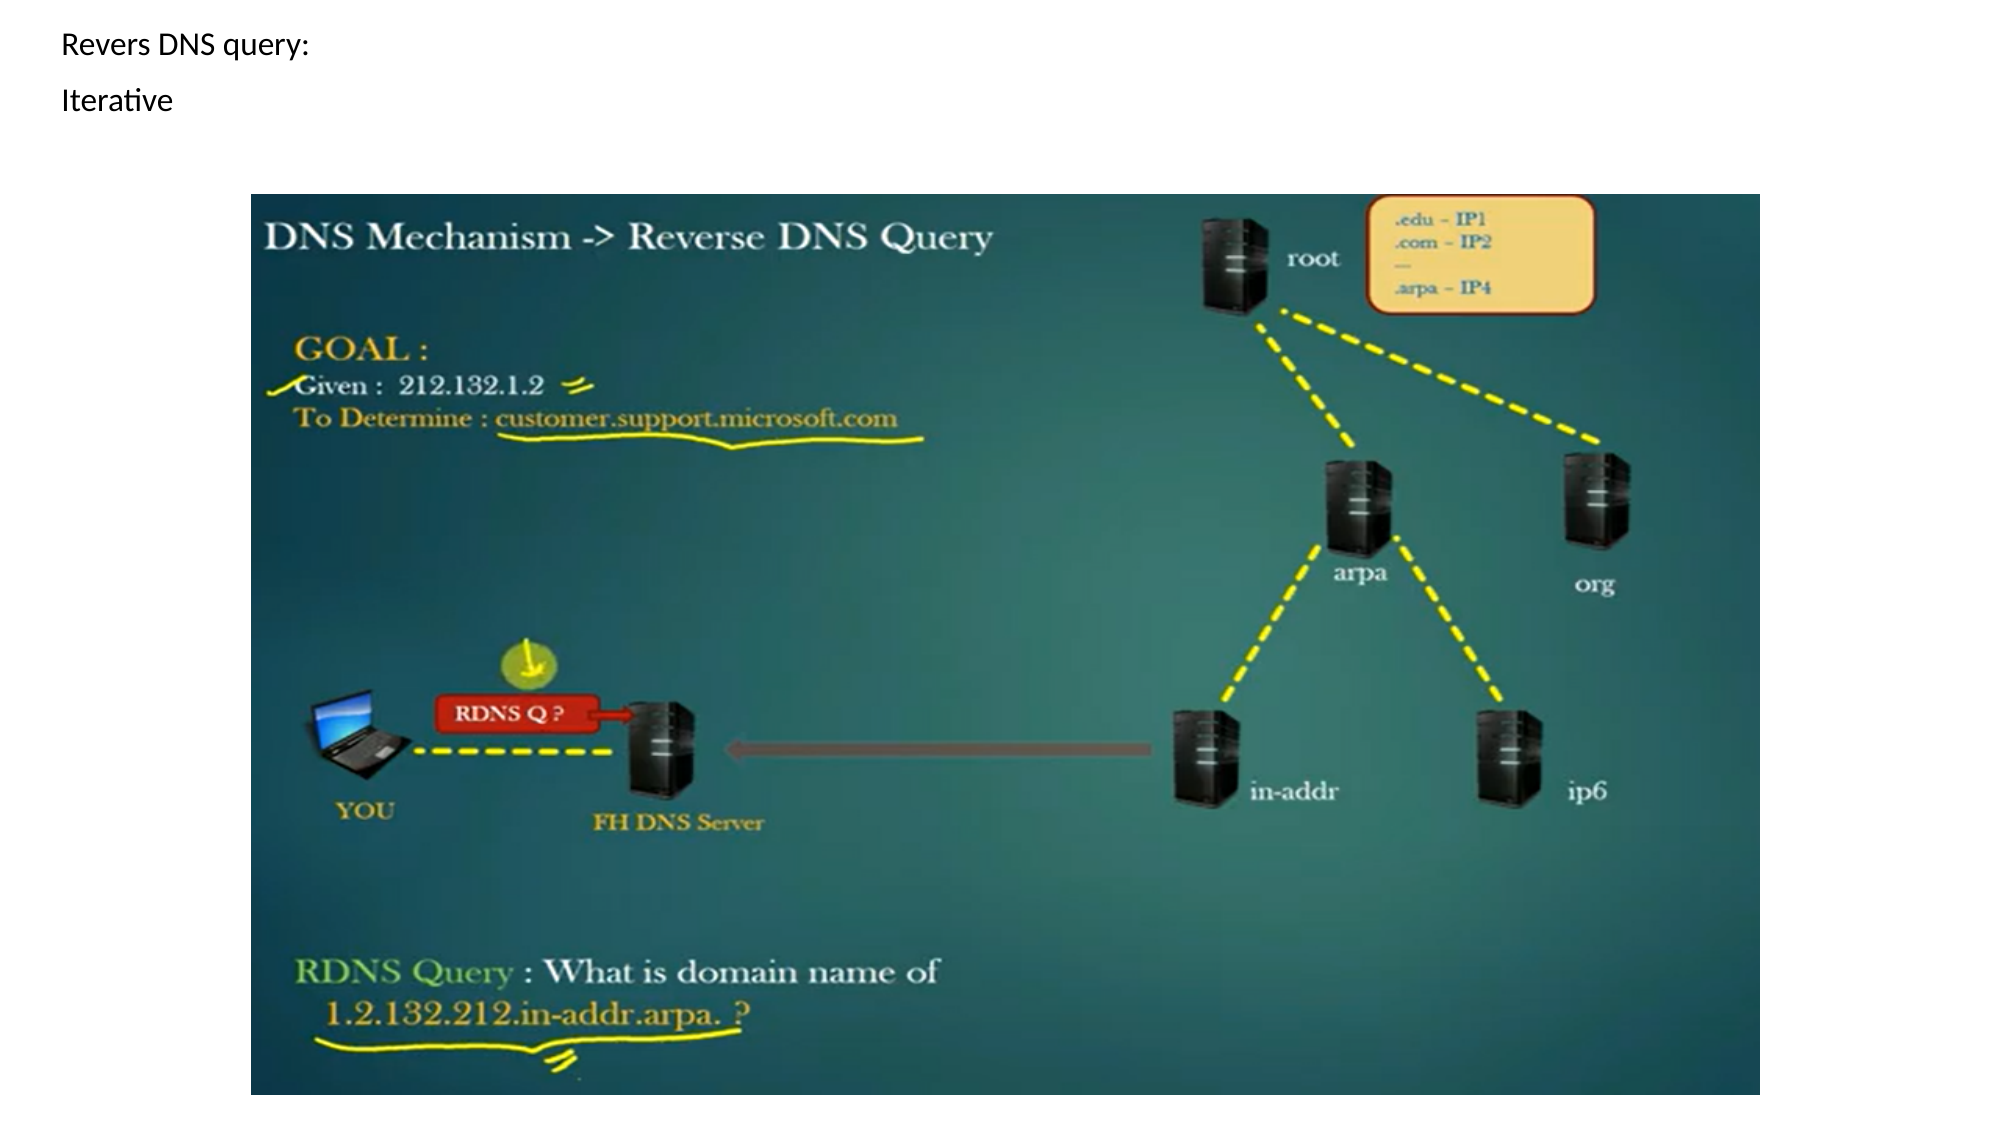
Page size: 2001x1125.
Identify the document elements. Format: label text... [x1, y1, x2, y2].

list Revers DNS query: Iterative [46, 19, 1965, 1095]
picture [251, 194, 1760, 1095]
